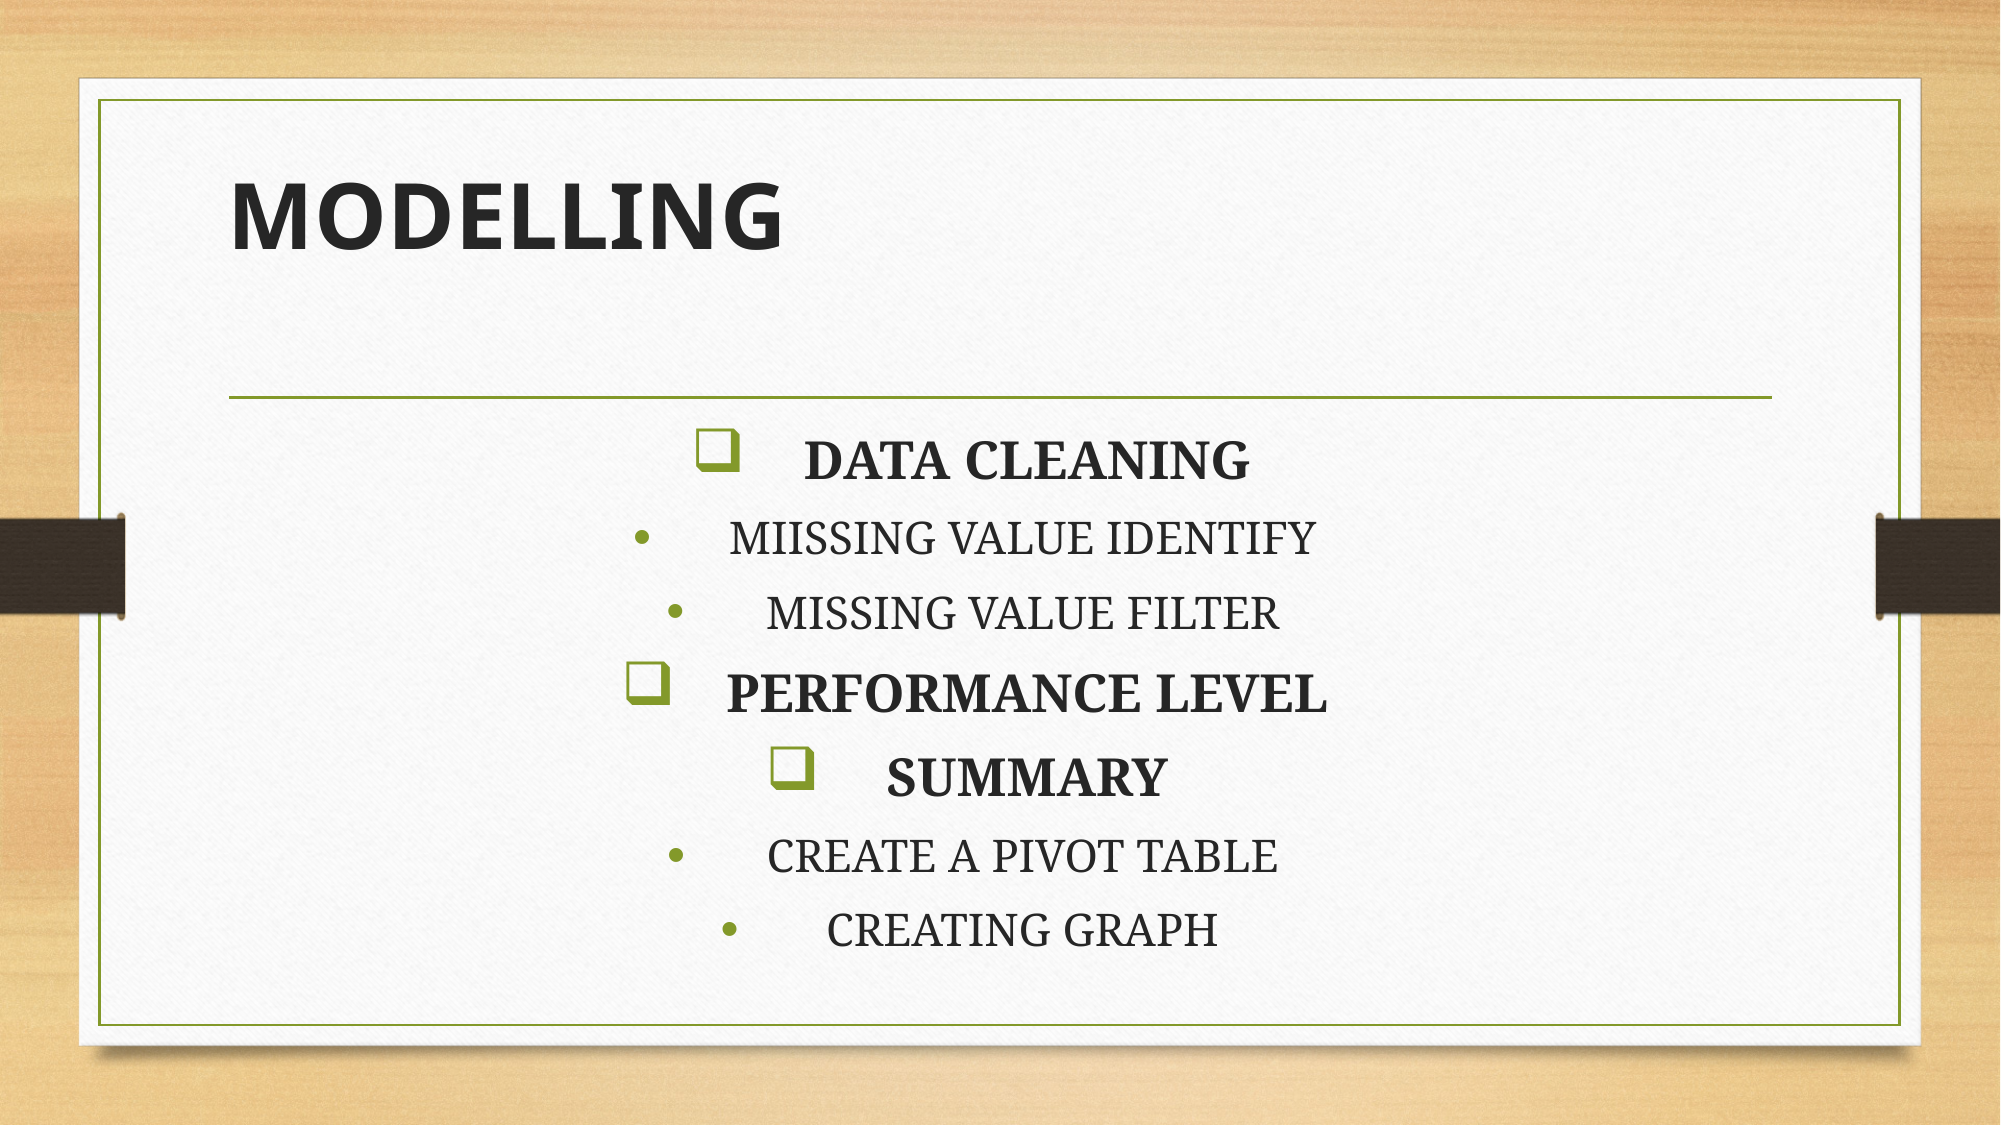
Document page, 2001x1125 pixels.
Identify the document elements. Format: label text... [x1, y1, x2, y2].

picture [0, 0, 2001, 1125]
list DATA CLEANING MIISSING VALUE IDENTIFY MISSING VALUE FILTER PERFORMANCE LEVEL SUMMARY CREATE A PIVOT TABLE CREATING GRAPH [212, 419, 1788, 964]
title MODELLING [212, 161, 1788, 375]
